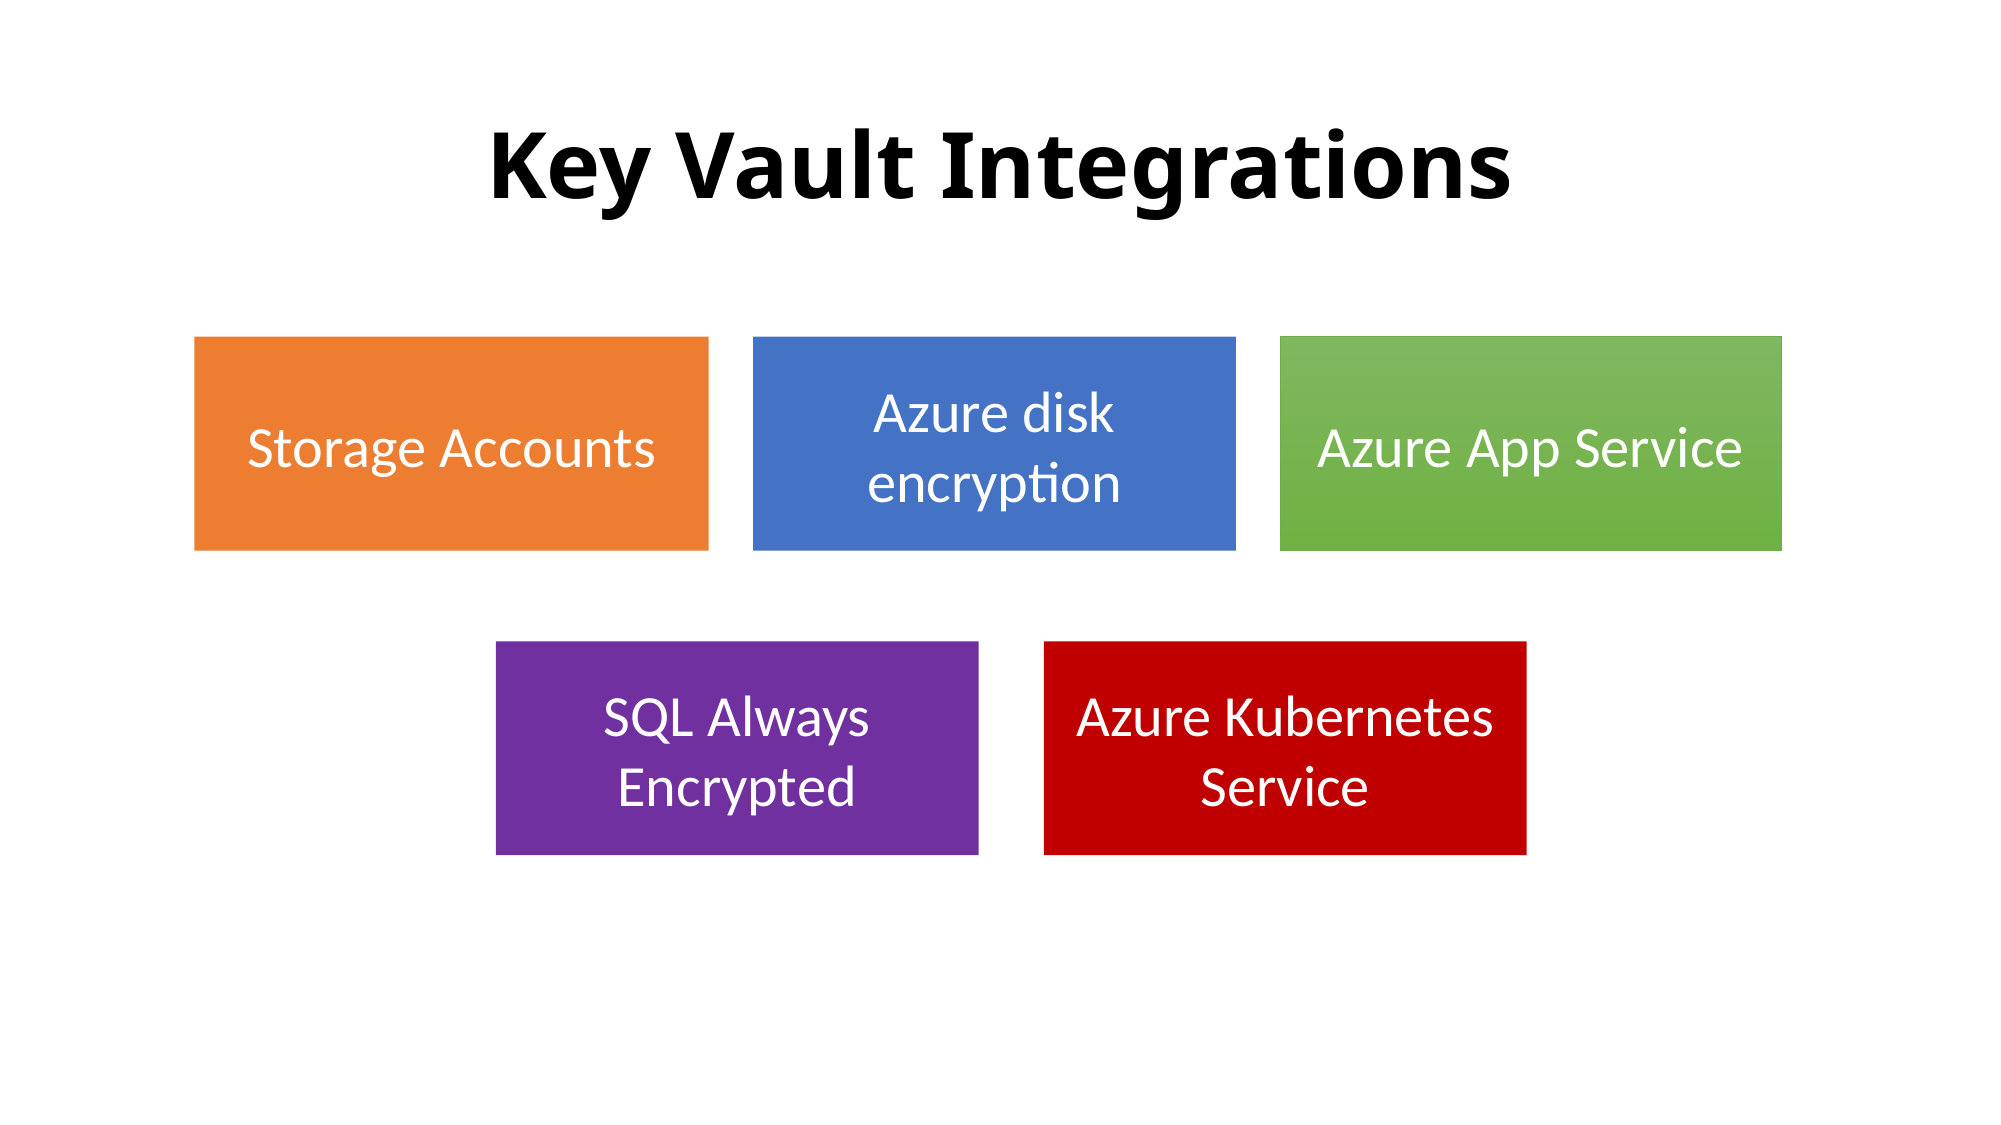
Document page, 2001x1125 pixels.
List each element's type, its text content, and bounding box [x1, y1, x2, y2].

text_box SQL Always Encrypted [495, 640, 980, 856]
text_box Azure disk encryption [752, 336, 1237, 552]
text_box Azure Kubernetes Service [1043, 640, 1528, 856]
text_box Azure App Service [1280, 336, 1782, 551]
text_box Storage Accounts [193, 336, 710, 552]
title Key Vault Integrations [137, 59, 1863, 278]
